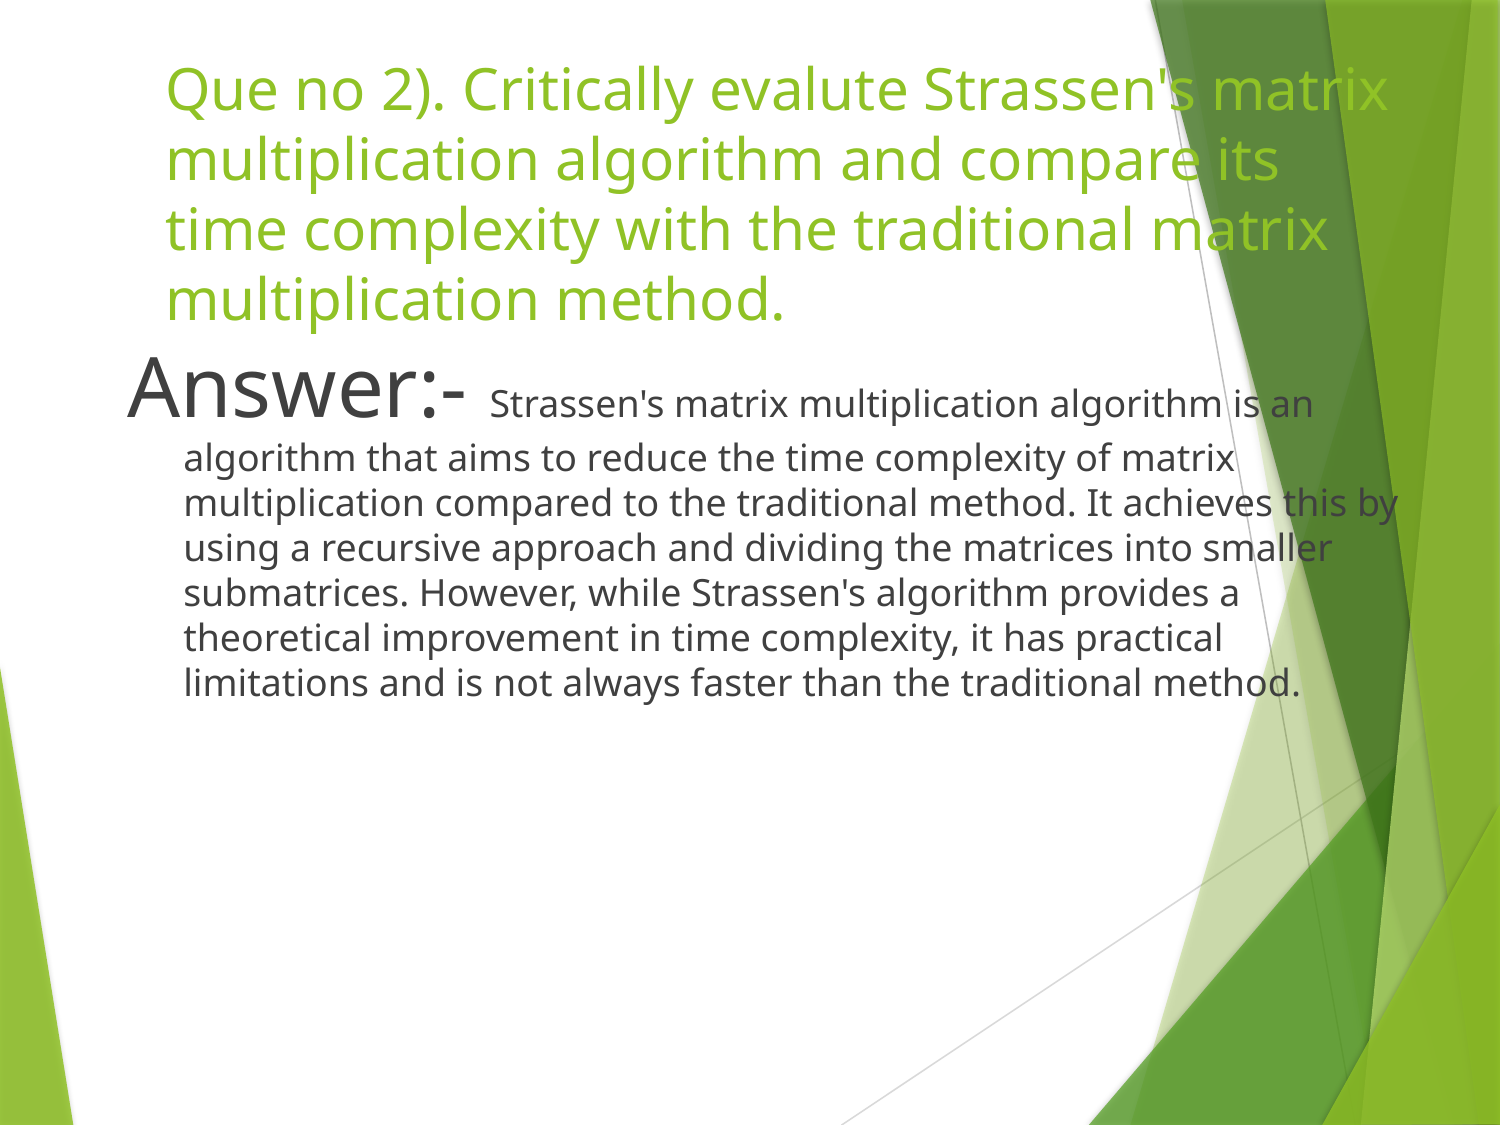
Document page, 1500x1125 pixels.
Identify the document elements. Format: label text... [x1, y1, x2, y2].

title Que no 2). Critically evalute Strassen's matrix multiplication algorithm and compare its time complexity with the traditional matrix multiplication method. [150, 45, 1425, 279]
list Answer:- Strassen's matrix multiplication algorithm is an algorithm that aims to reduce the time complexity of matrix multiplication compared to the traditional method. It achieves this by using a recursive approach and dividing the matrices into smaller submatrices. However, while Strassen's algorithm provides a theoretical improvement in time complexity, it has practical limitations and is not always faster than the traditional method. [112, 326, 1425, 988]
